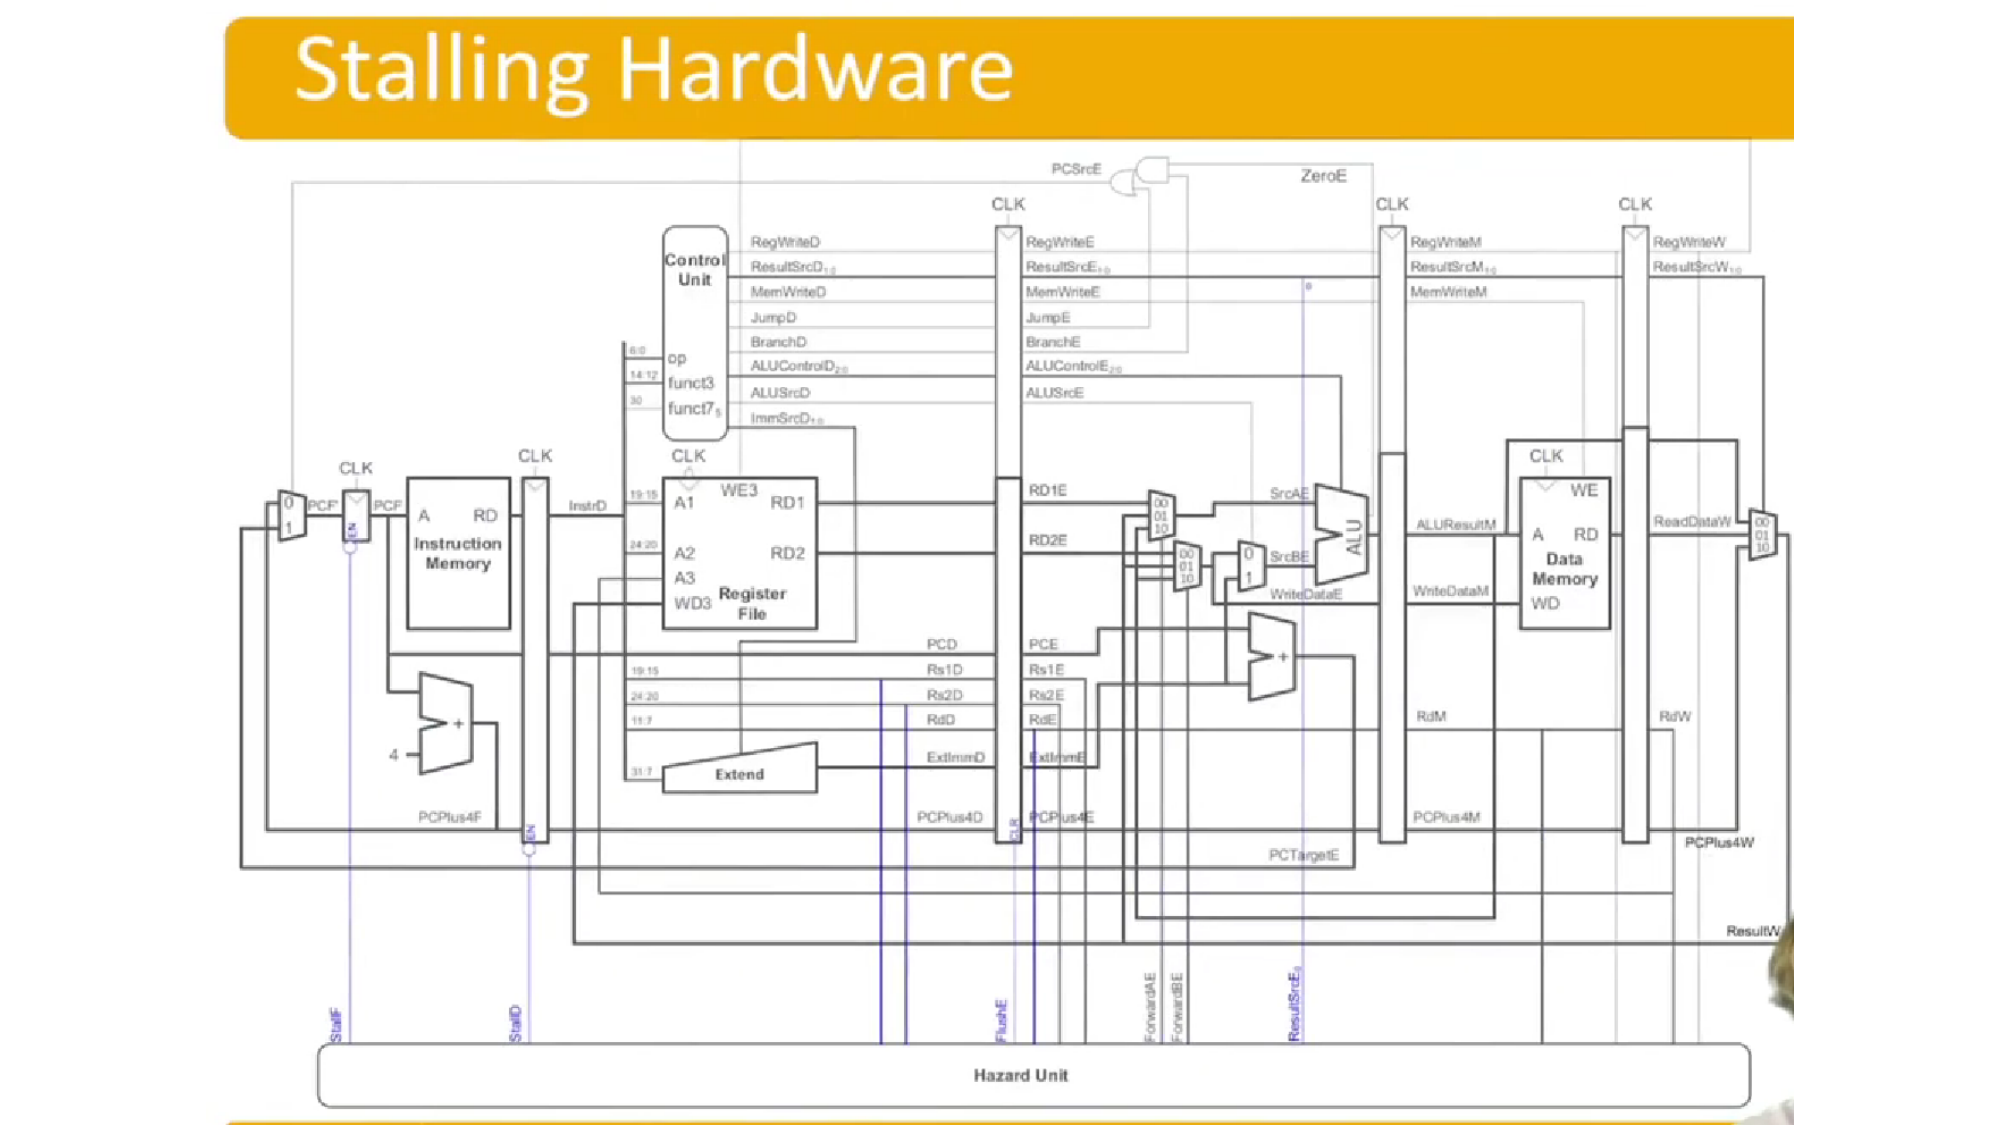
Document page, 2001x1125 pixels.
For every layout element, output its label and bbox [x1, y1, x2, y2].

picture [206, 0, 1794, 1125]
